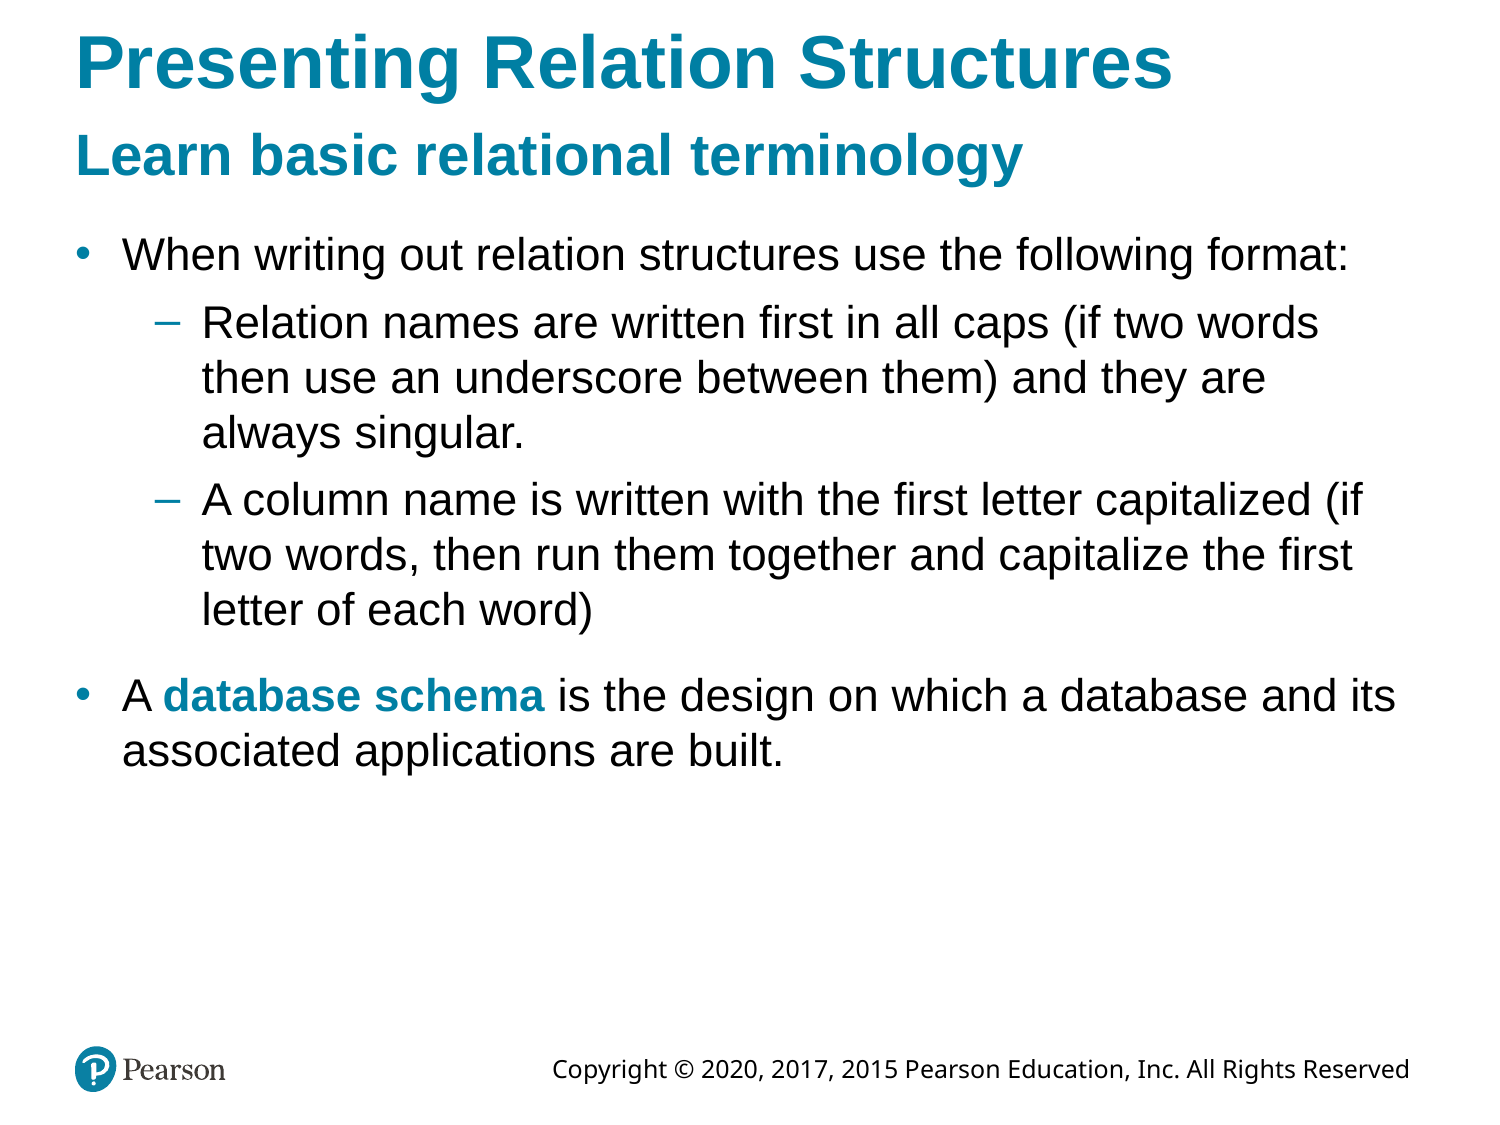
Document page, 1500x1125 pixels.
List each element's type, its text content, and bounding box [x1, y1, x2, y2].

list Learn basic relational terminology [75, 117, 1413, 200]
list When writing out relation structures use the following format: Relation names are written first in all caps (if two words then use an underscore between them) and they are always singular. A column name is written with the first letter capitalized (if two words, then run them together and capitalize the first letter of each word) A database schema is the design on which a database and its associated applications are built. [75, 224, 1413, 782]
title Presenting Relation Structures [75, 9, 1413, 108]
